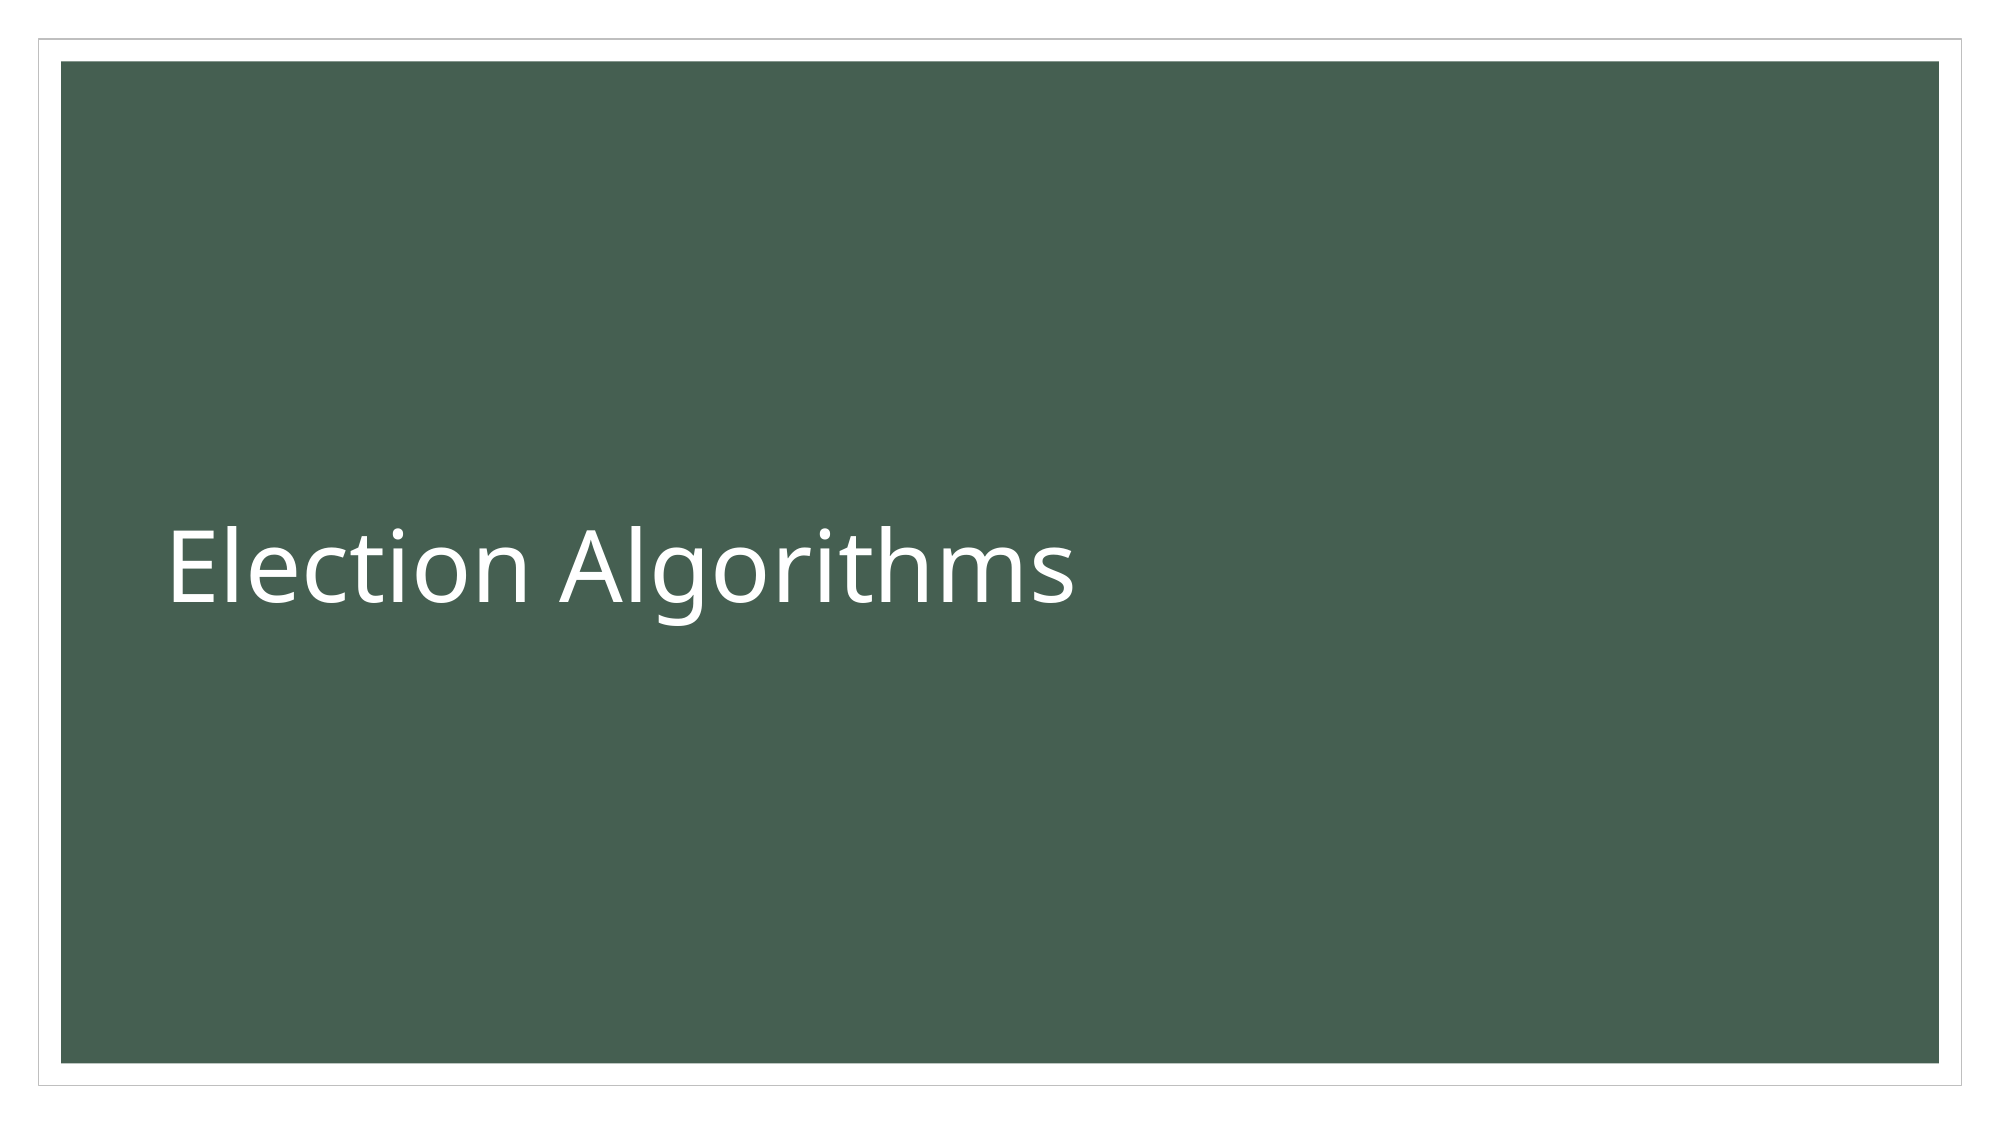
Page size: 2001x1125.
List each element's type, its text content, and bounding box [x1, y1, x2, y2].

title Election Algorithms [149, 457, 1800, 683]
